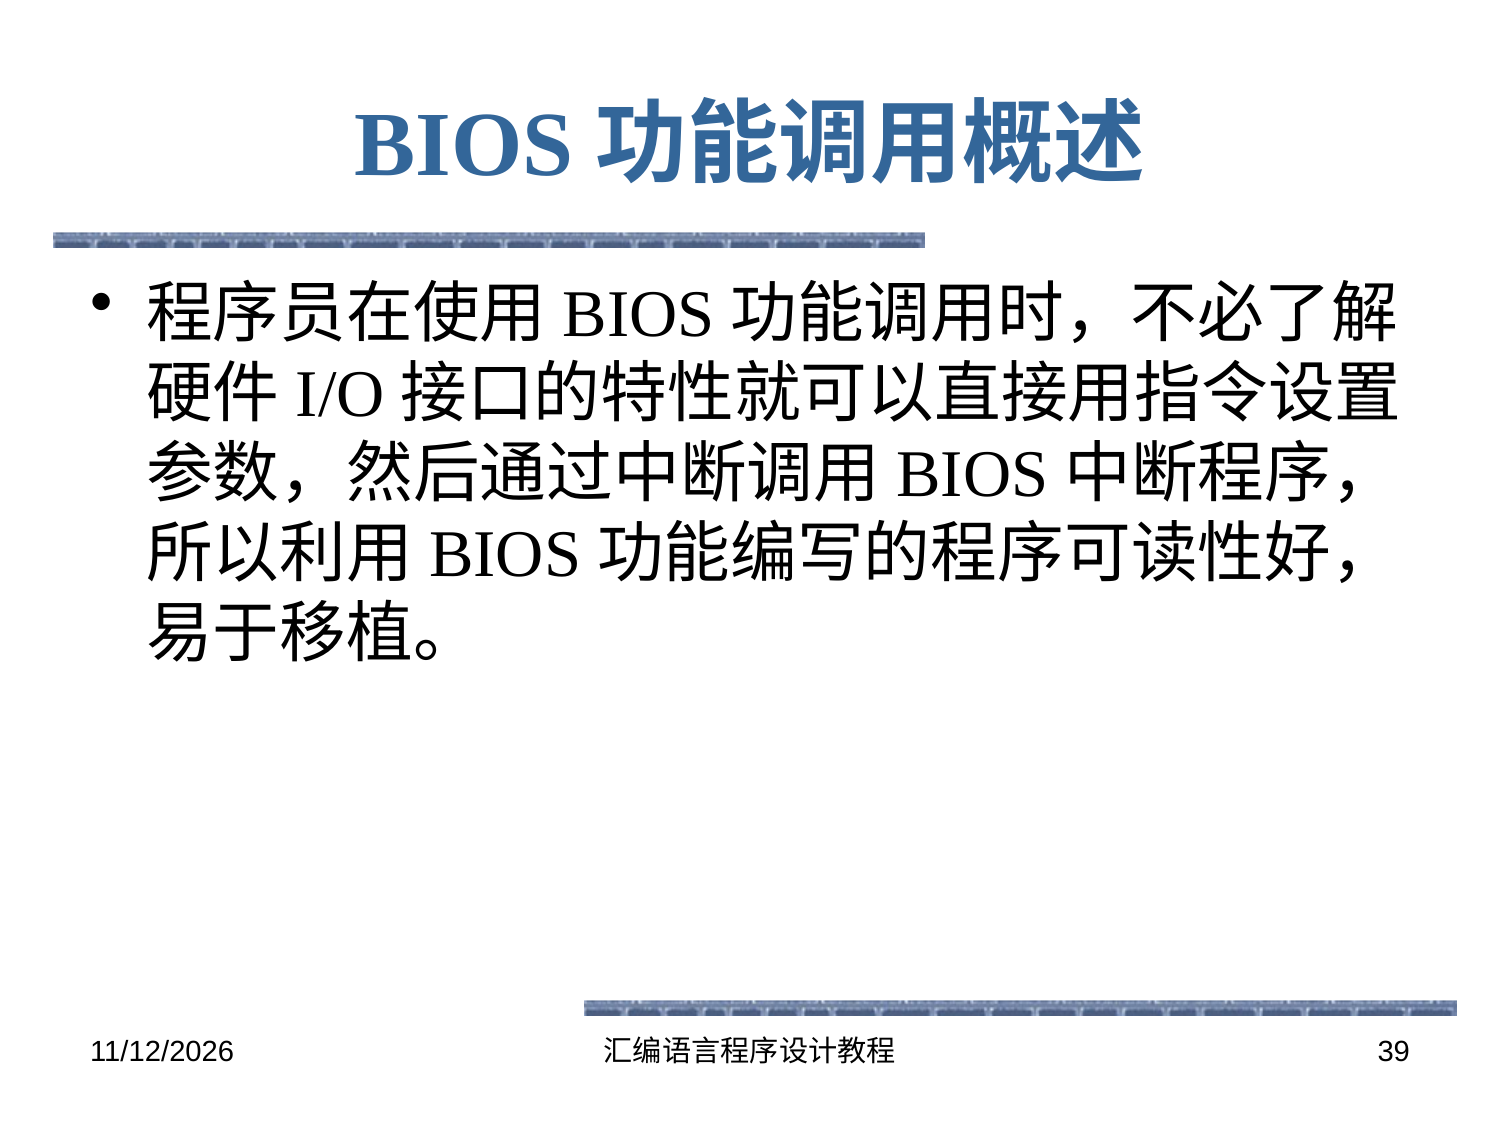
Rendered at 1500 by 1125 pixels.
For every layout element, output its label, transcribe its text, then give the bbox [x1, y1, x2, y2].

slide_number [74, 1024, 426, 1103]
picture [53, 231, 925, 248]
list 程序员在使用BIOS功能调用时，不必了解硬件I/O接口的特性就可以直接用指令设置参数，然后通过中断调用BIOS中断程序，所以利用BIOS功能编写的程序可读性好，易于移植。 [74, 262, 1426, 1006]
title BIOS功能调用概述 [74, 44, 1426, 233]
picture [584, 999, 1457, 1016]
footer 汇编语言程序设计教程 [512, 1024, 988, 1103]
slide_number 39 [1074, 1024, 1426, 1103]
